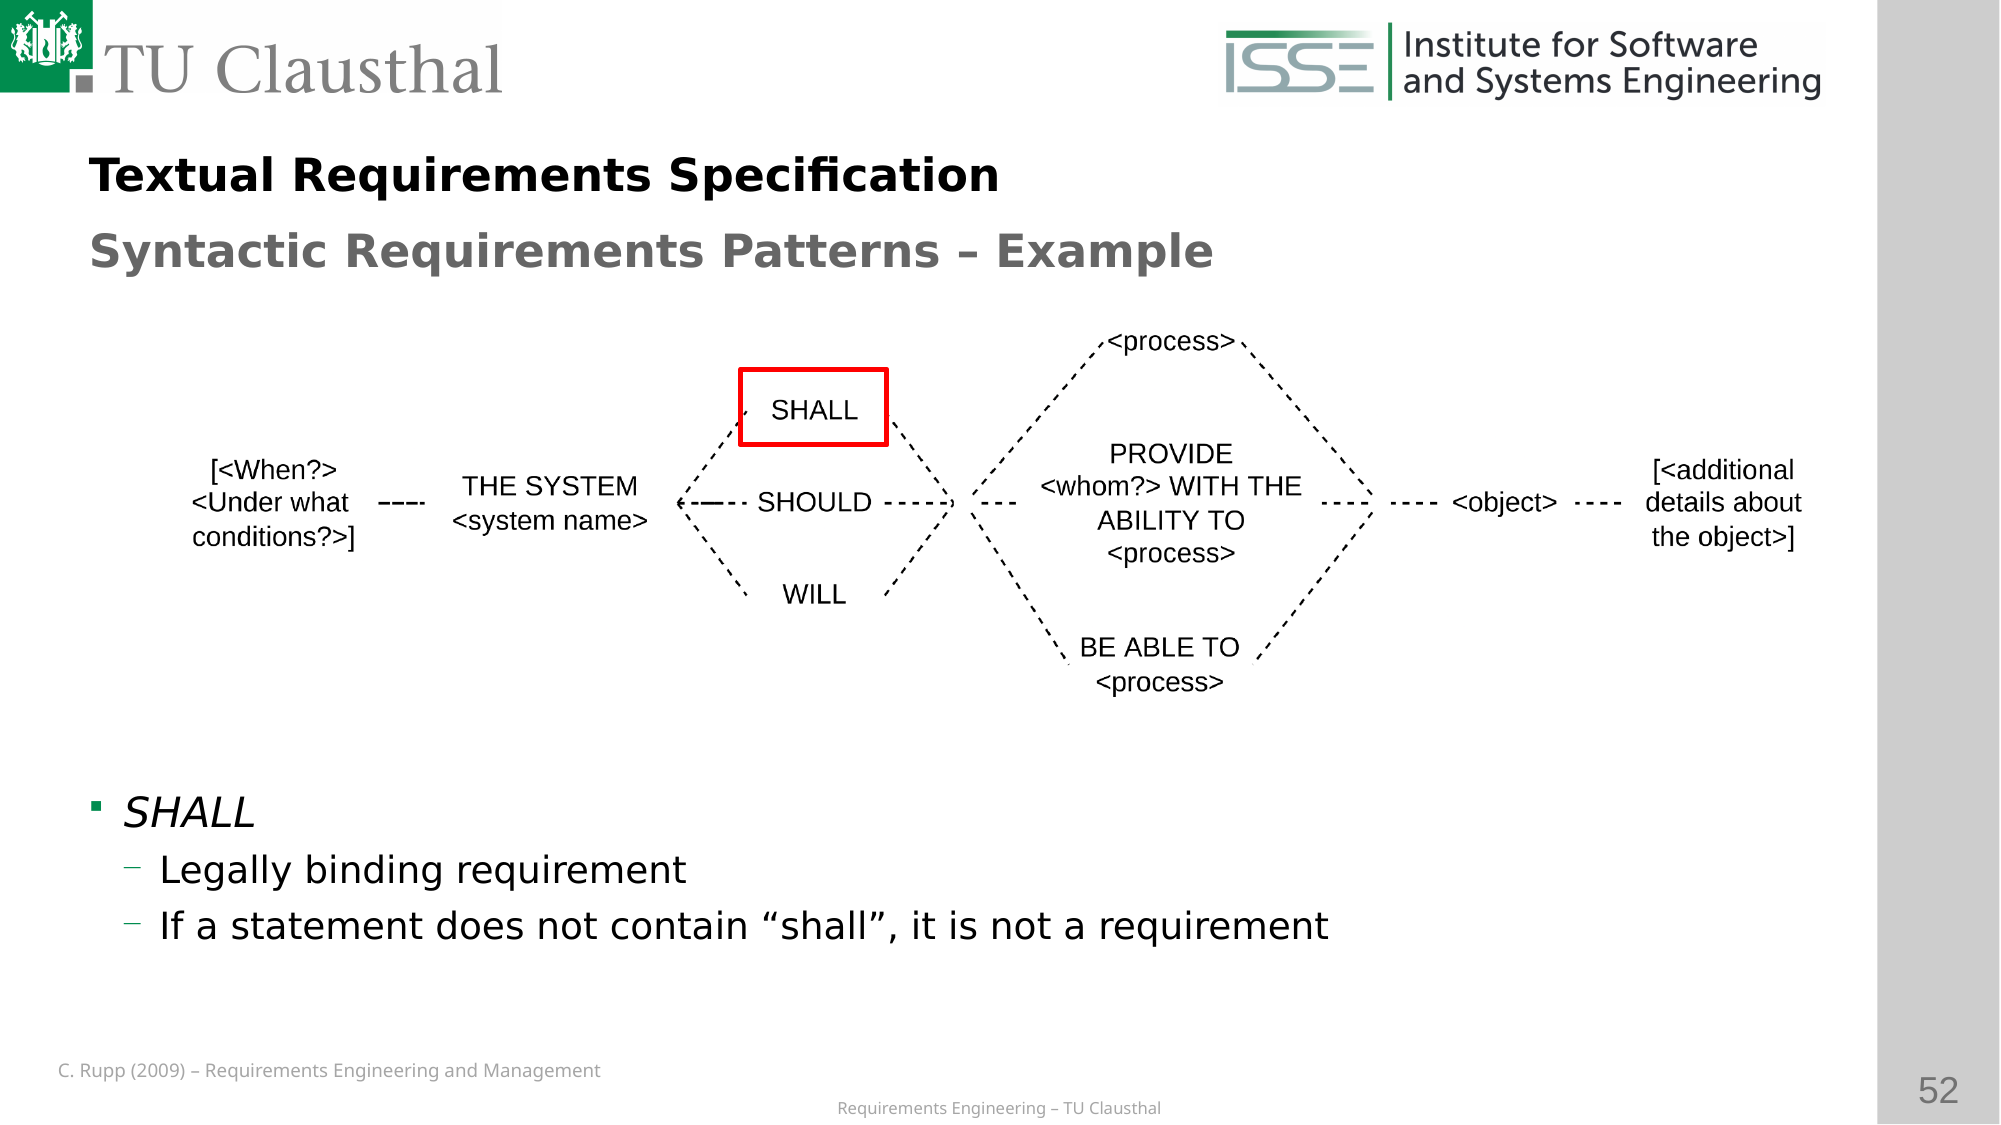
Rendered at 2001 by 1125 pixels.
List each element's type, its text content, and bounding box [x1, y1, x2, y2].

picture [1218, 22, 1826, 107]
picture [170, 306, 1830, 700]
text_box Syntactic Requirements Patterns – Example [89, 207, 1789, 290]
text_box C. Rupp (2009) – Requirements Engineering and Management [43, 1051, 1835, 1089]
picture [0, 0, 502, 93]
text_box Textual Requirements Specification [89, 118, 1789, 201]
list SHALL Legally binding requirement If a statement does not contain “shall”, it is not a requirement [88, 715, 1876, 1018]
